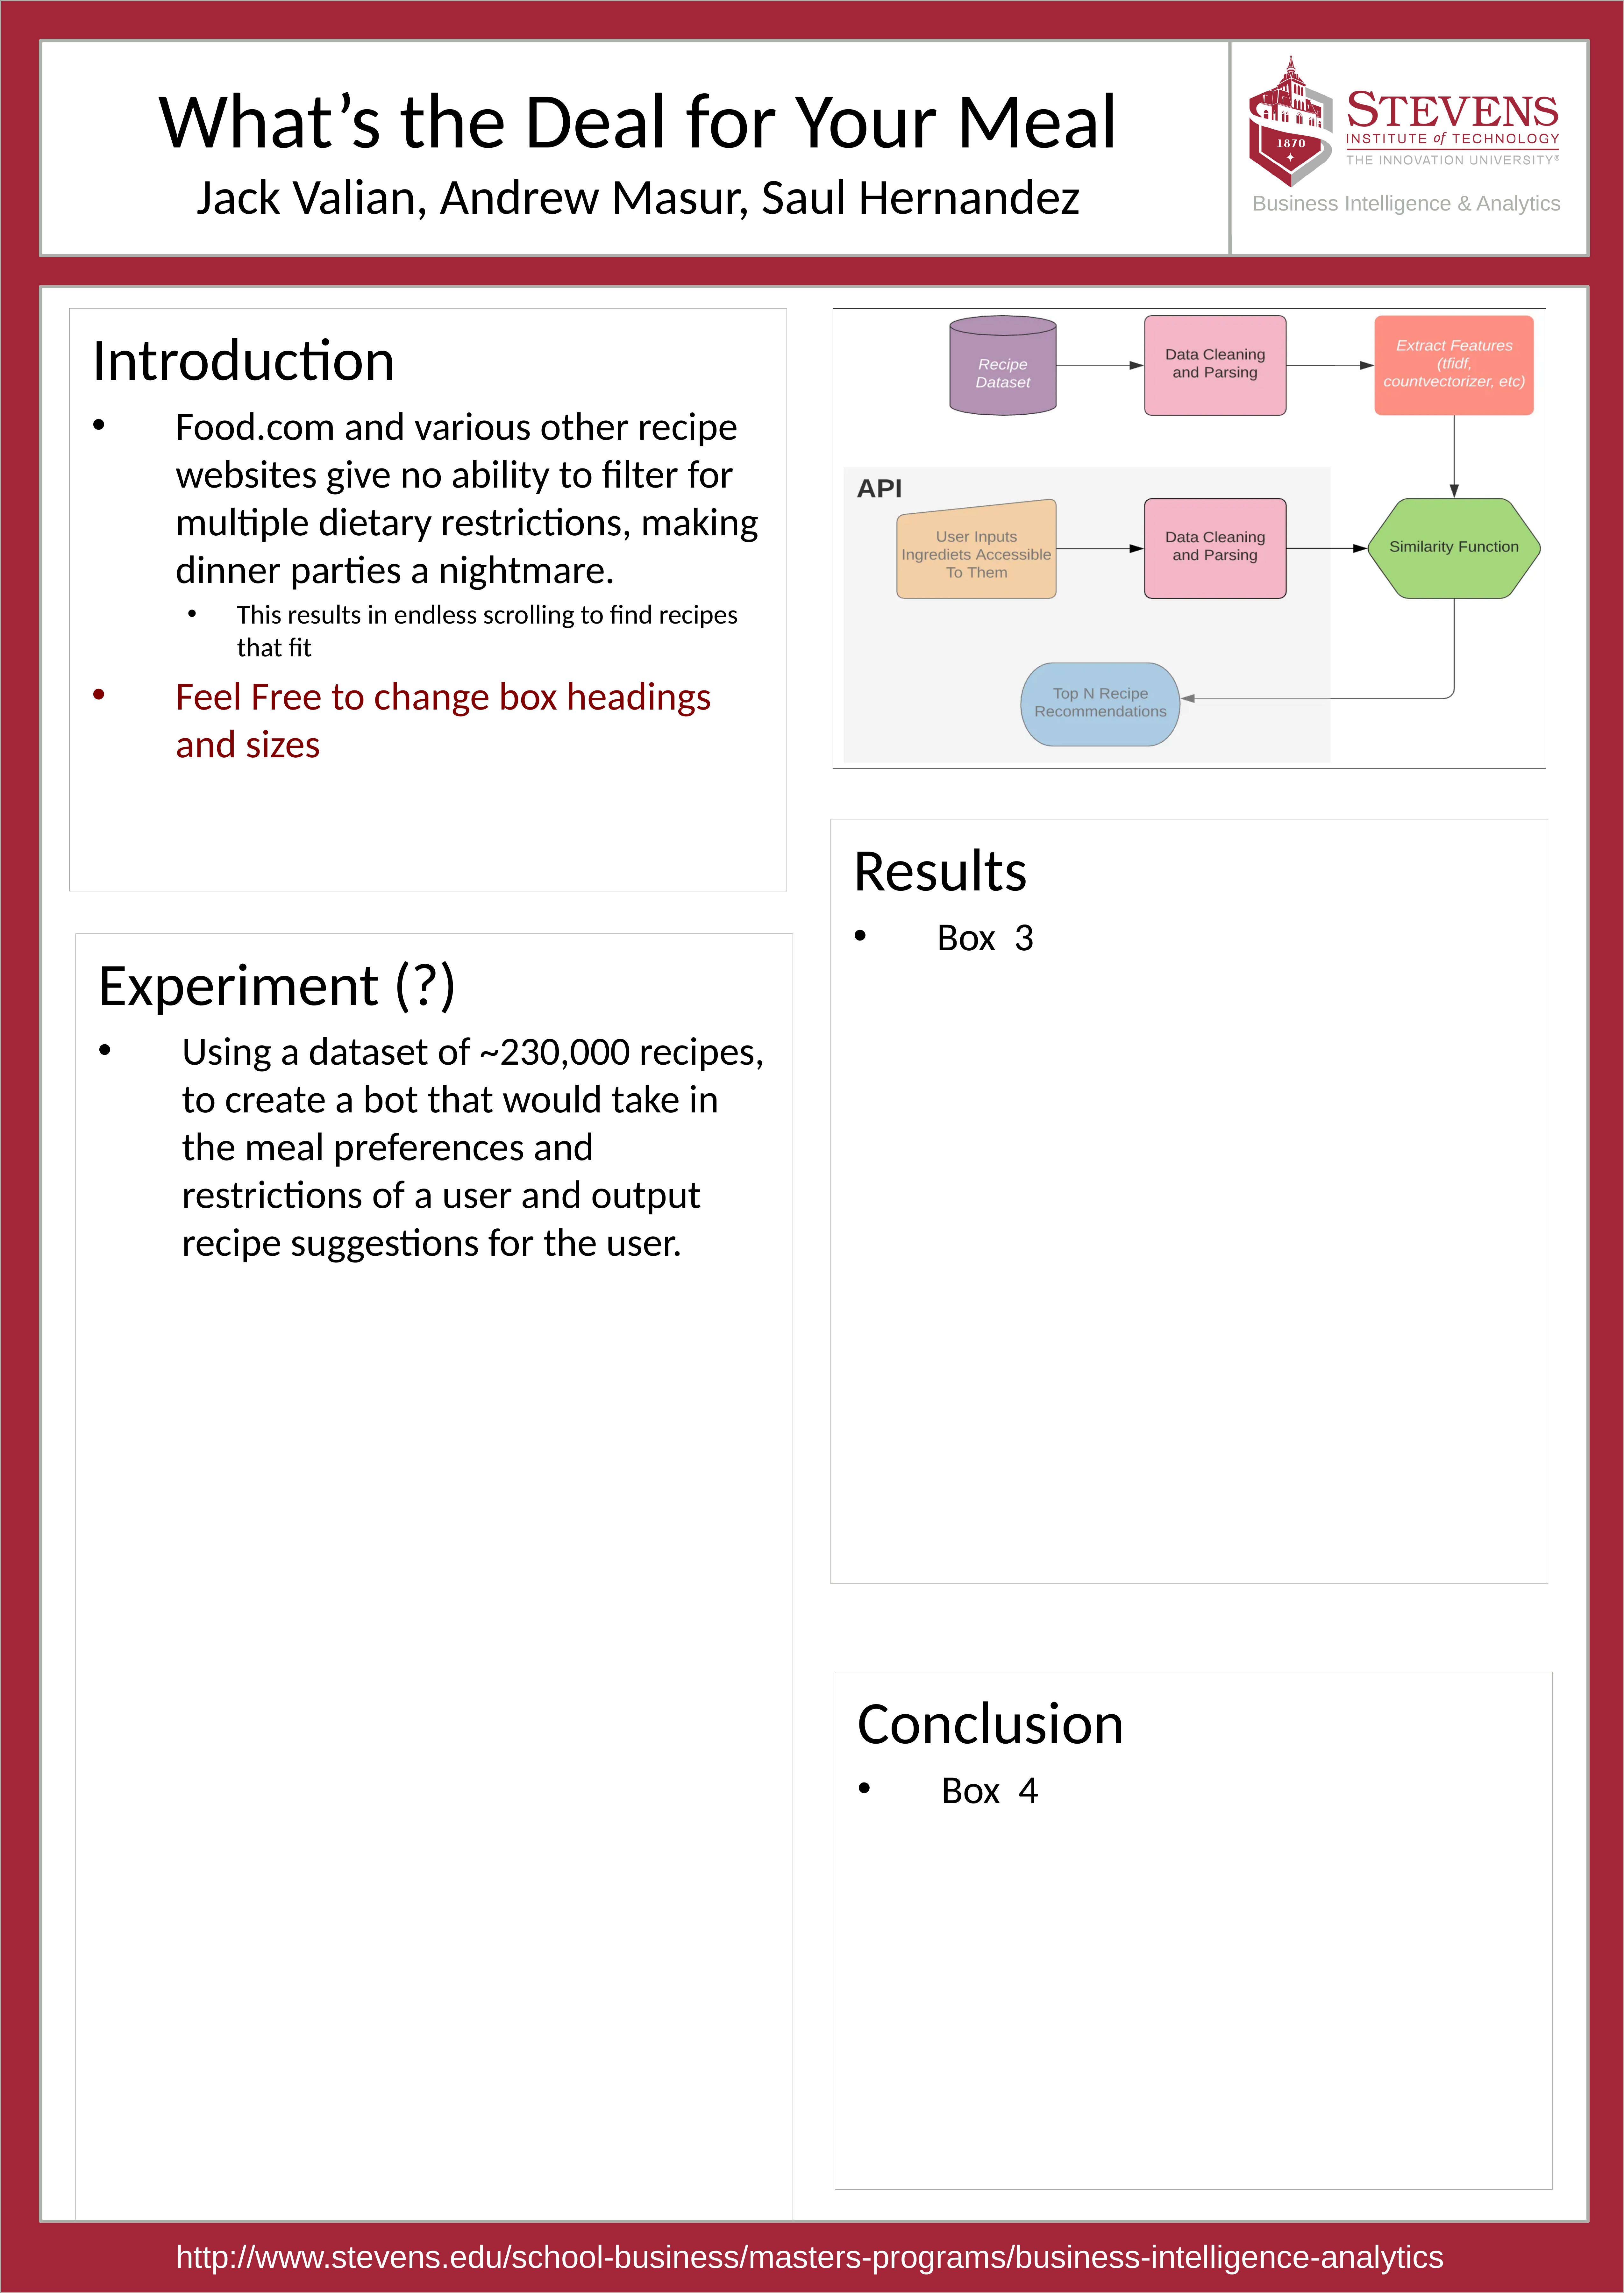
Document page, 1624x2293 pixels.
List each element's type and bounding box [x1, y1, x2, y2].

picture [832, 308, 1546, 769]
text_box [0, 0, 1624, 2293]
picture [1250, 55, 1559, 187]
